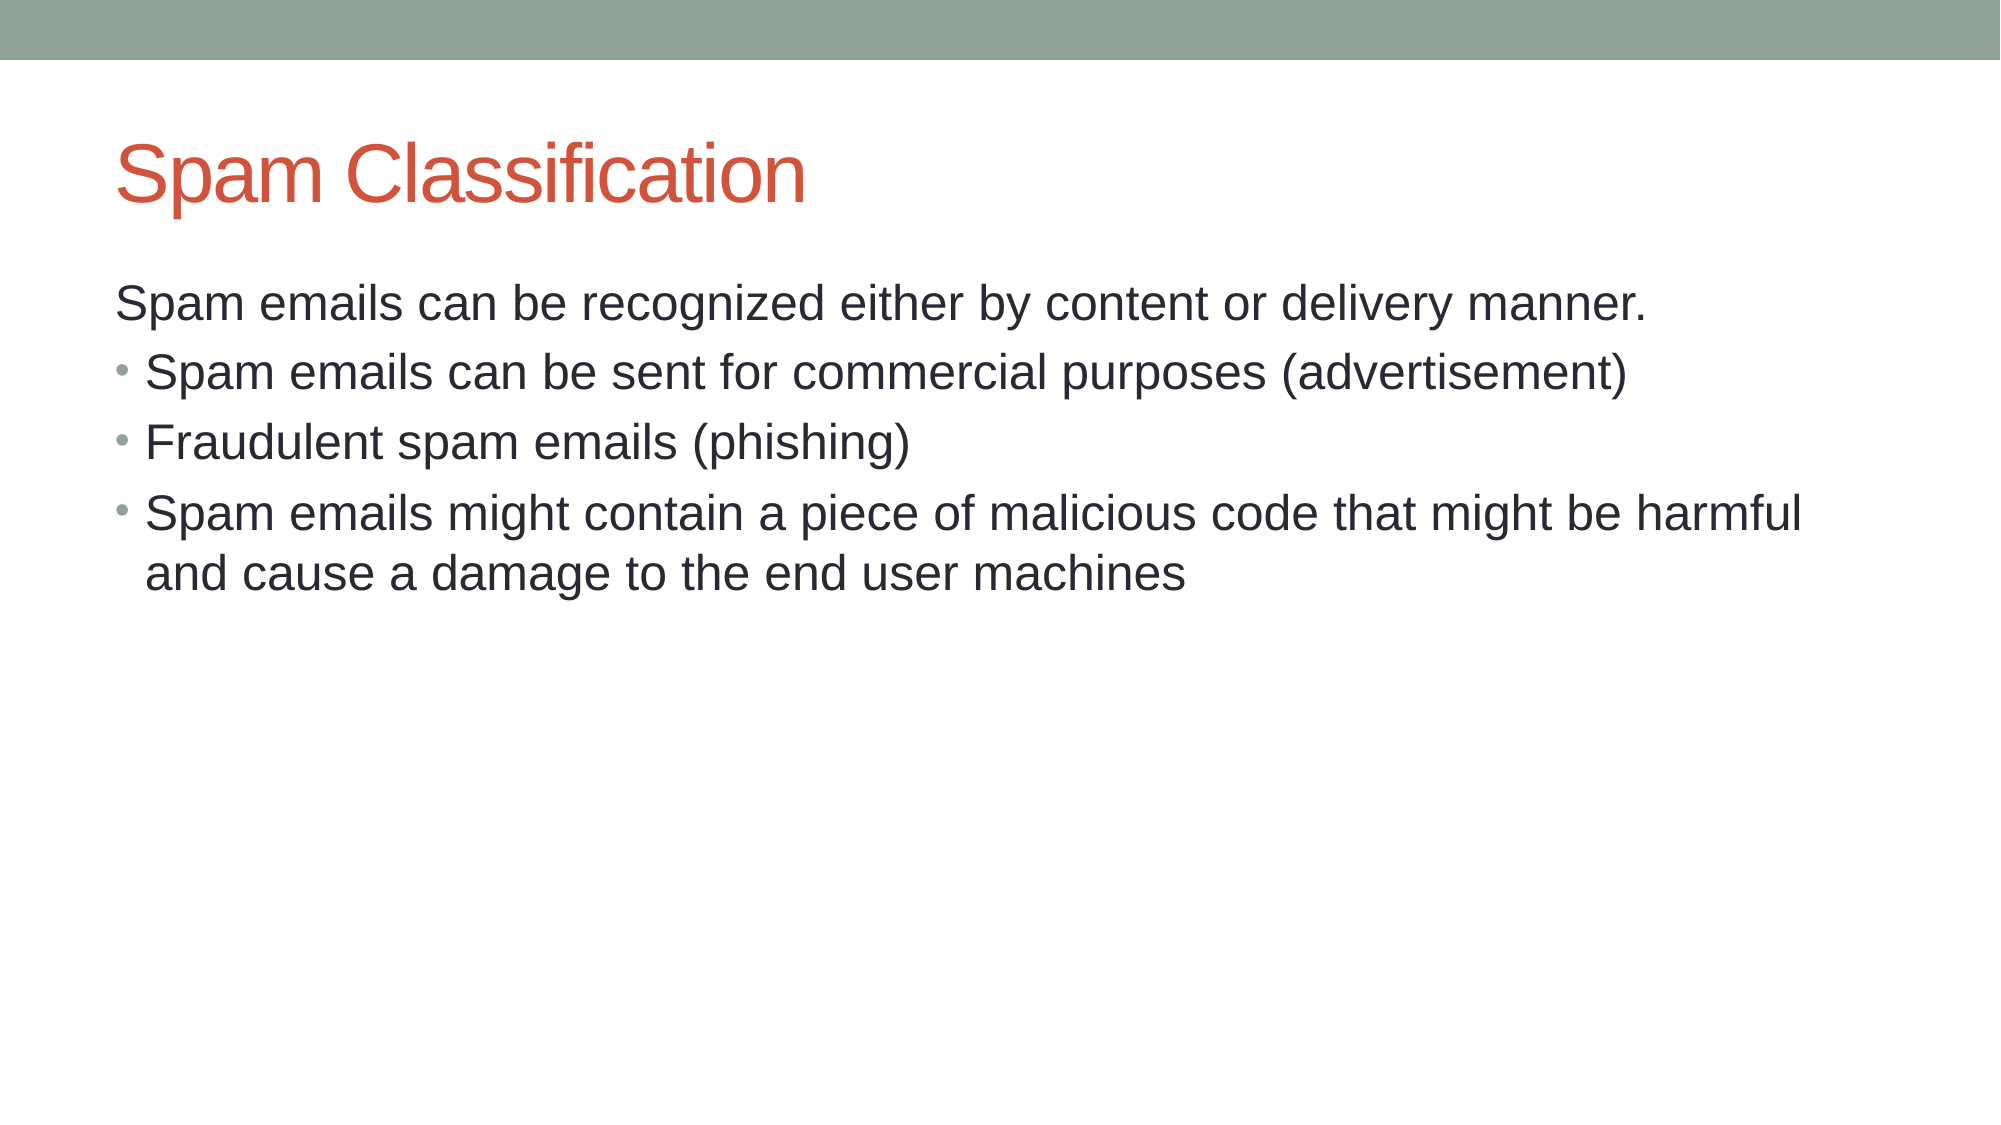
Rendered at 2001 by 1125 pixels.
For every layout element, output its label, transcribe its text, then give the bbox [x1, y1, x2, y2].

title Spam Classification [99, 87, 1900, 250]
list Spam emails can be recognized either by content or delivery manner. Spam emails can be sent for commercial purposes (advertisement) Fraudulent spam emails (phishing) Spam emails might contain a piece of malicious code that might be harmful and cause a damage to the end user machines [99, 262, 1900, 1063]
